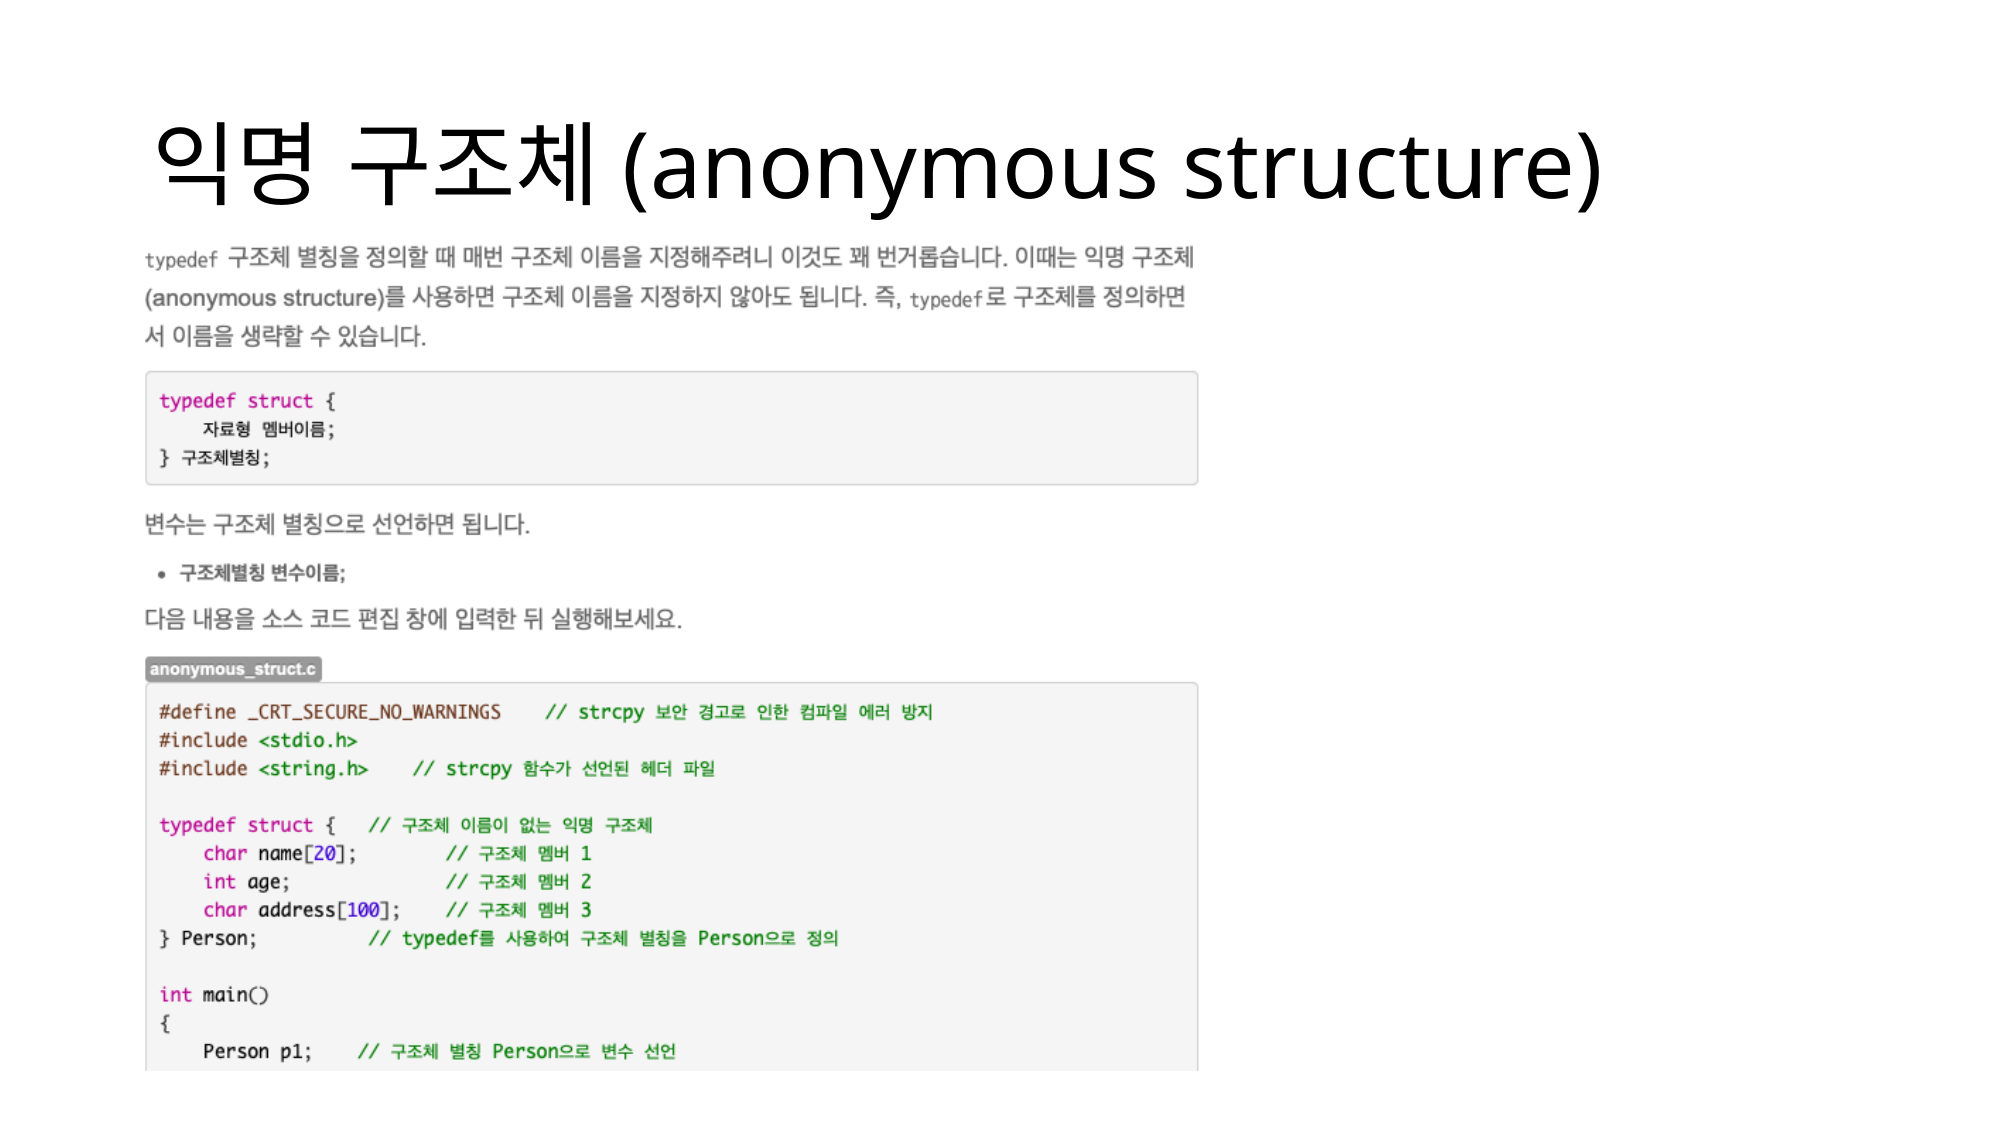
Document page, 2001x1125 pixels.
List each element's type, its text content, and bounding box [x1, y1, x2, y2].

title 익명 구조체(anonymous structure) [137, 59, 1863, 278]
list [137, 241, 1210, 1071]
